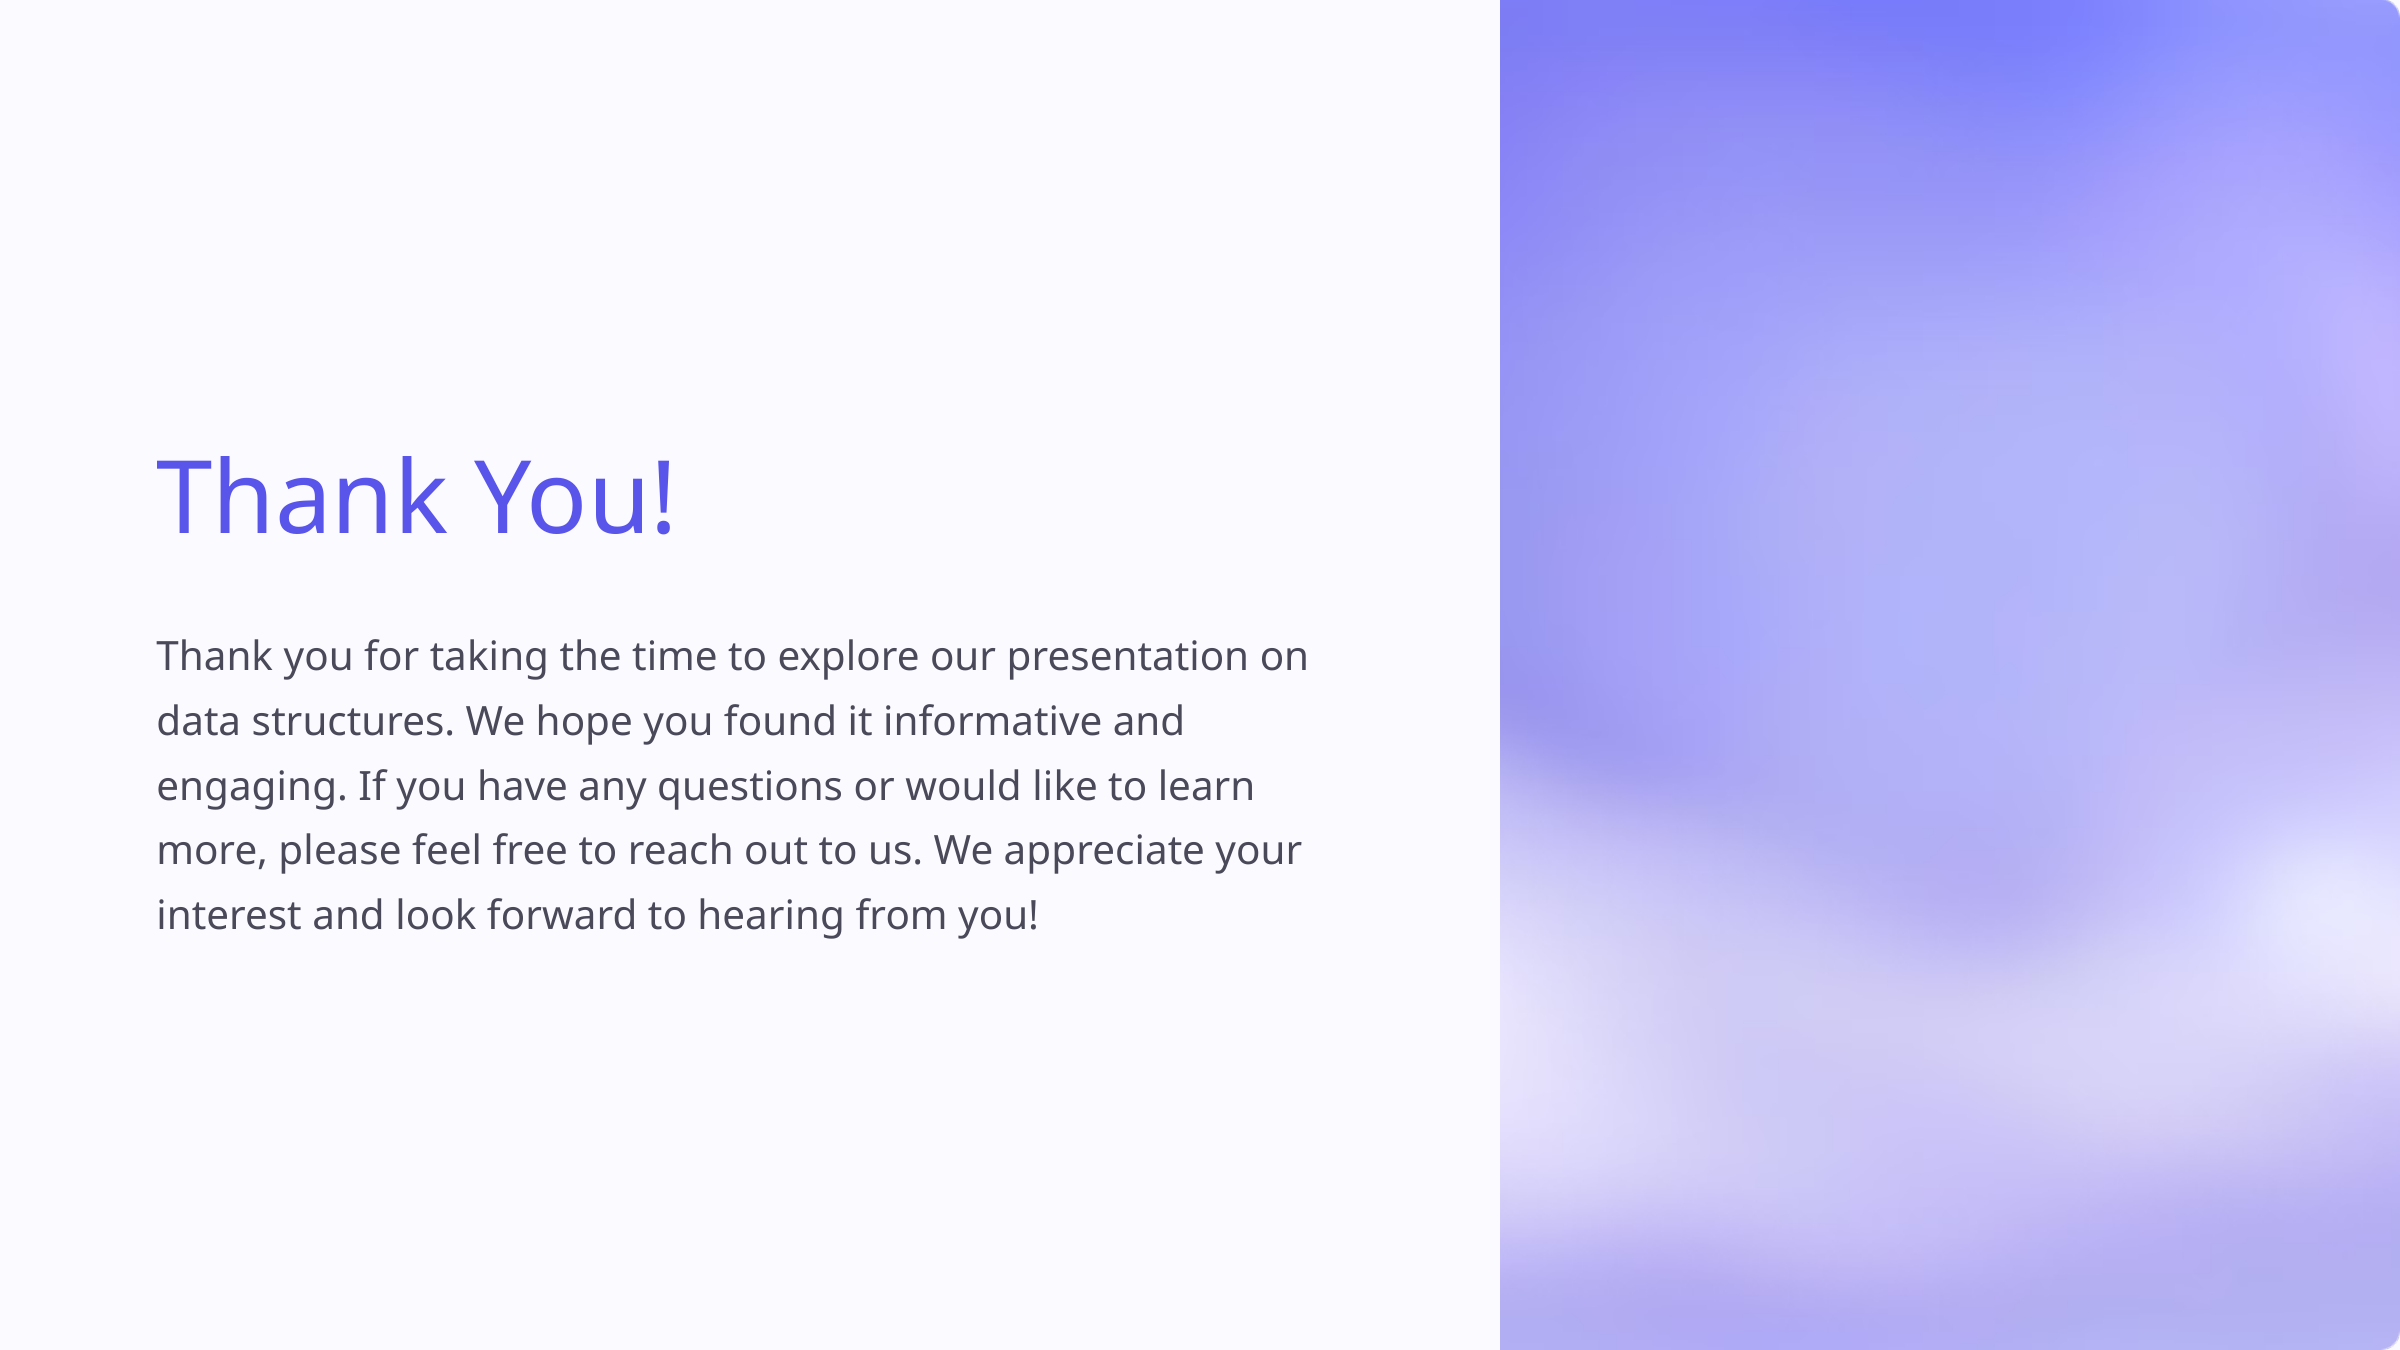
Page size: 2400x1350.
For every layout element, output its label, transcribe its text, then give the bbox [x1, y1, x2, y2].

text_box [0, 0, 1499, 1350]
text_box Thank You! [141, 419, 1155, 546]
text_box Thank you for taking the time to explore our presentation on data structures. We hope you found it informative and engaging. If you have any questions or would like to learn more, please feel free to reach out to us. We appreciate your interest and look forward to hearing from you! [141, 606, 1359, 931]
picture [1499, 0, 2400, 1350]
